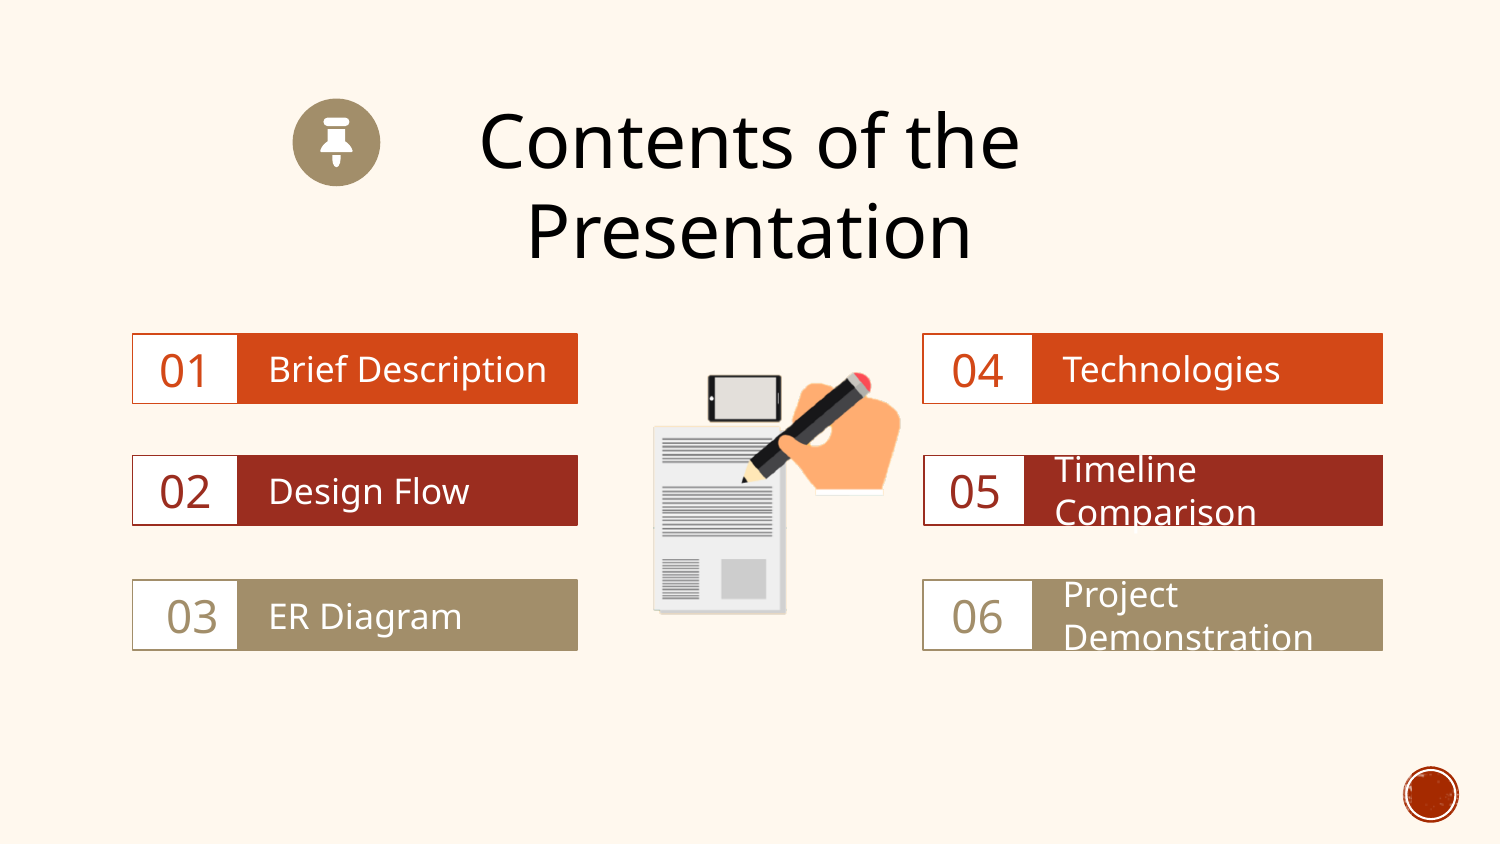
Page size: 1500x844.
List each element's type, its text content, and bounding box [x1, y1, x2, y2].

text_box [926, 583, 1380, 648]
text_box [321, 118, 352, 166]
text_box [926, 337, 1380, 401]
text_box Contents of the Presentation [374, 86, 1125, 281]
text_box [136, 337, 575, 401]
picture [652, 371, 901, 615]
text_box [136, 458, 574, 522]
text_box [136, 583, 574, 647]
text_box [927, 458, 1380, 522]
text_box [292, 98, 381, 187]
